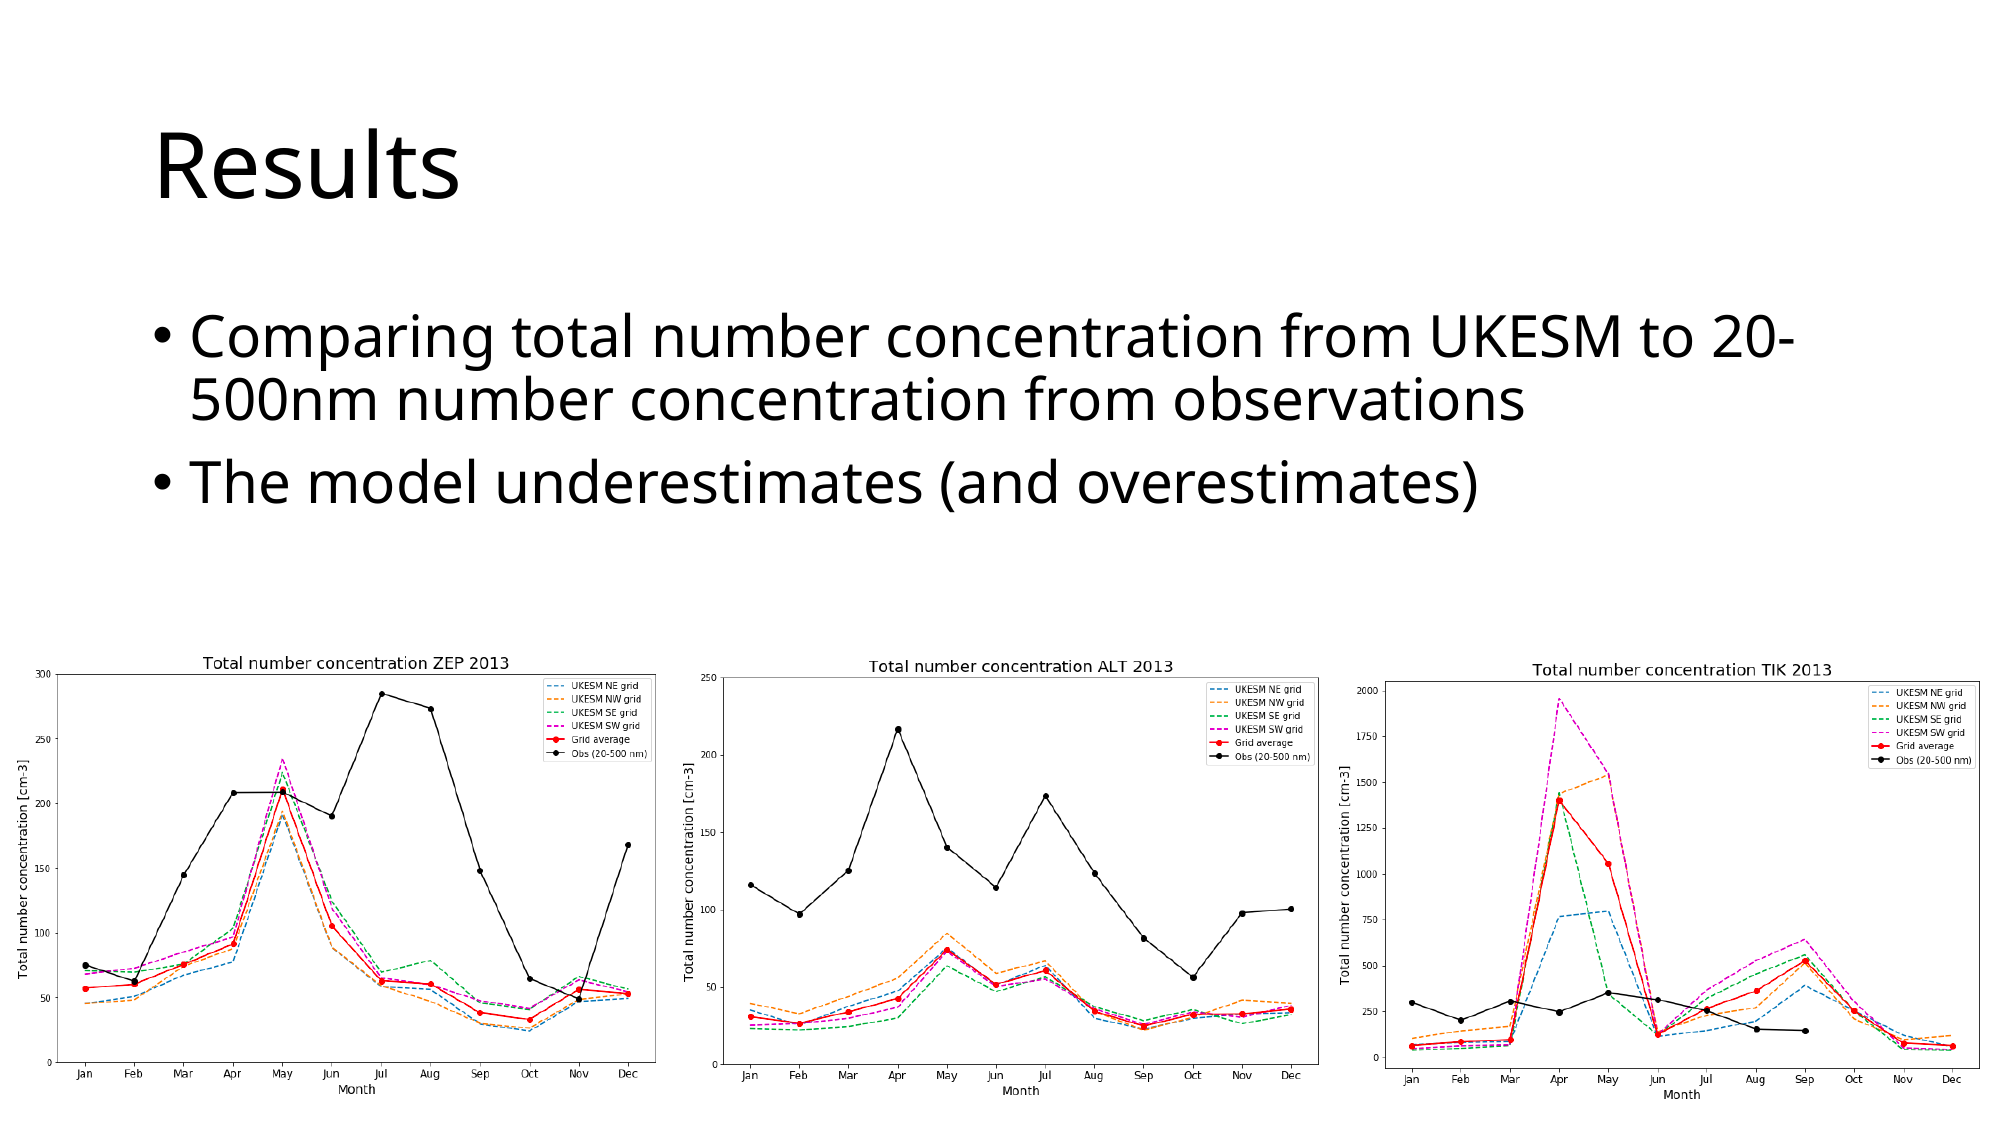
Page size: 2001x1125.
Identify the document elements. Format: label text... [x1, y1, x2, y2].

list Comparing total number concentration from UKESM to 20-500nm number concentration from observations The model underestimates (and overestimates) [137, 299, 1863, 659]
title Results [137, 59, 1863, 278]
picture [15, 653, 2000, 1106]
